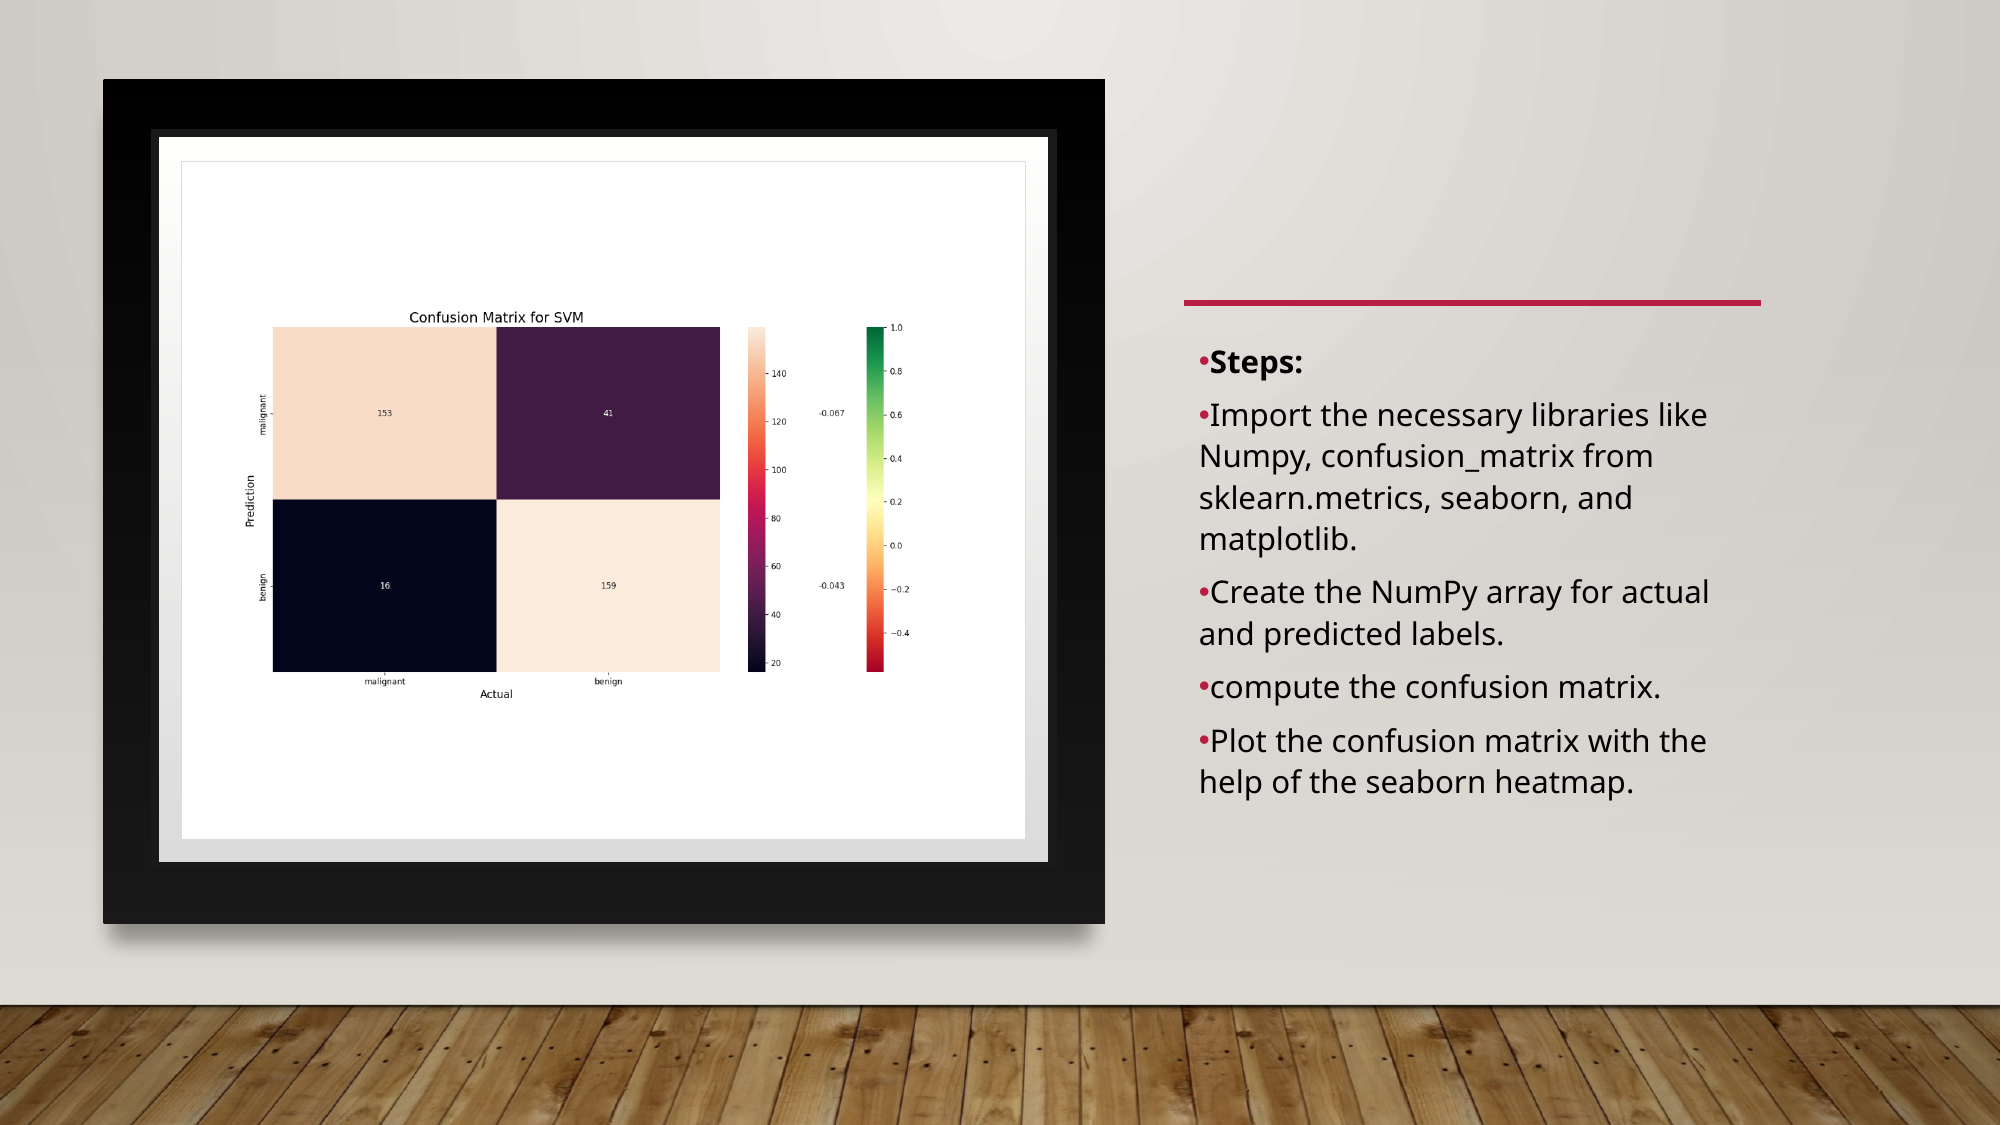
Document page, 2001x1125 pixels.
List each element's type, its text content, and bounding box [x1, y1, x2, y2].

picture [208, 286, 1001, 715]
text_box [0, 330, 2000, 1004]
text_box [0, 0, 2000, 330]
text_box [103, 78, 1106, 924]
picture [0, 1006, 2000, 1125]
text_box Steps: Import the necessary libraries like Numpy, confusion_matrix from sklearn.metrics, seaborn, and matplotlib. Create the NumPy array for actual and predicted labels. compute the confusion matrix. Plot the confusion matrix with the help of the seaborn heatmap. [1184, 330, 1762, 897]
